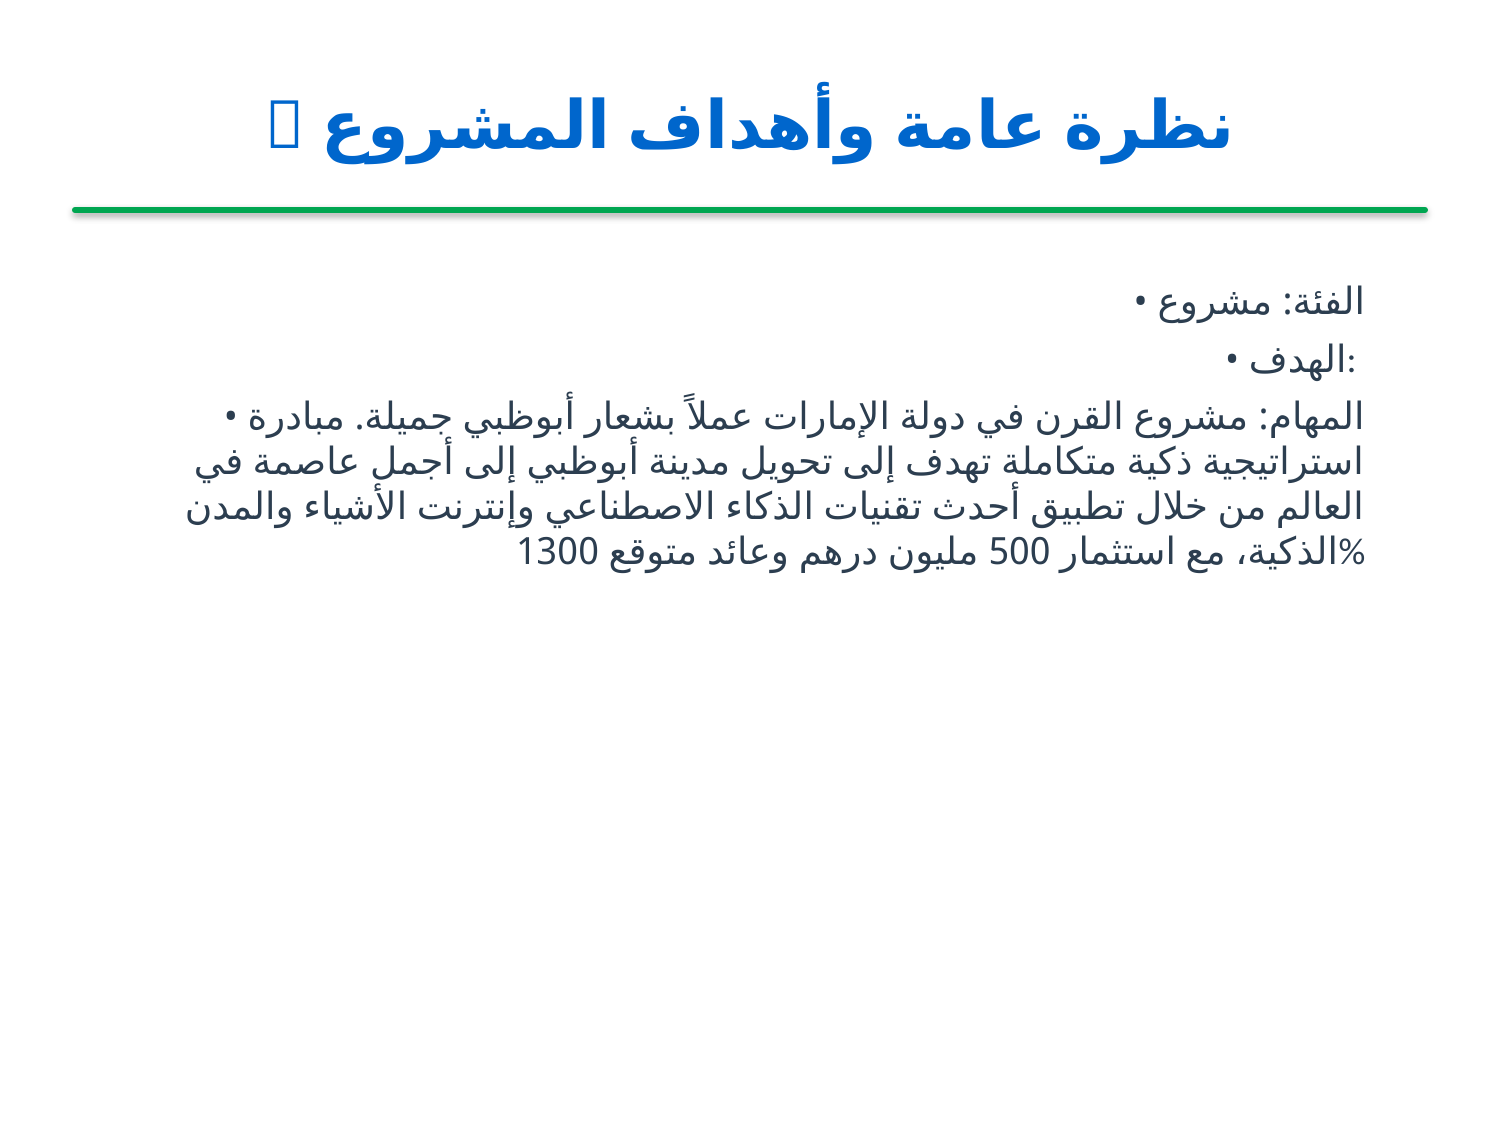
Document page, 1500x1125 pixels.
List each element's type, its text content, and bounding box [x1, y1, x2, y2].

text_box • الفئة: مشروع • الهدف: • المهام: مشروع القرن في دولة الإمارات عملاً بشعار أبوظبي جميلة. مبادرة استراتيجية ذكية متكاملة تهدف إلى تحويل مدينة أبوظبي إلى أجمل عاصمة في العالم من خلال تطبيق أحدث تقنيات الذكاء الاصطناعي وإنترنت الأشياء والمدن الذكية، مع استثمار 500 مليون درهم وعائد متوقع 1300% [119, 269, 1380, 580]
text_box 🎯 نظرة عامة وأهداف المشروع [249, 74, 1251, 170]
